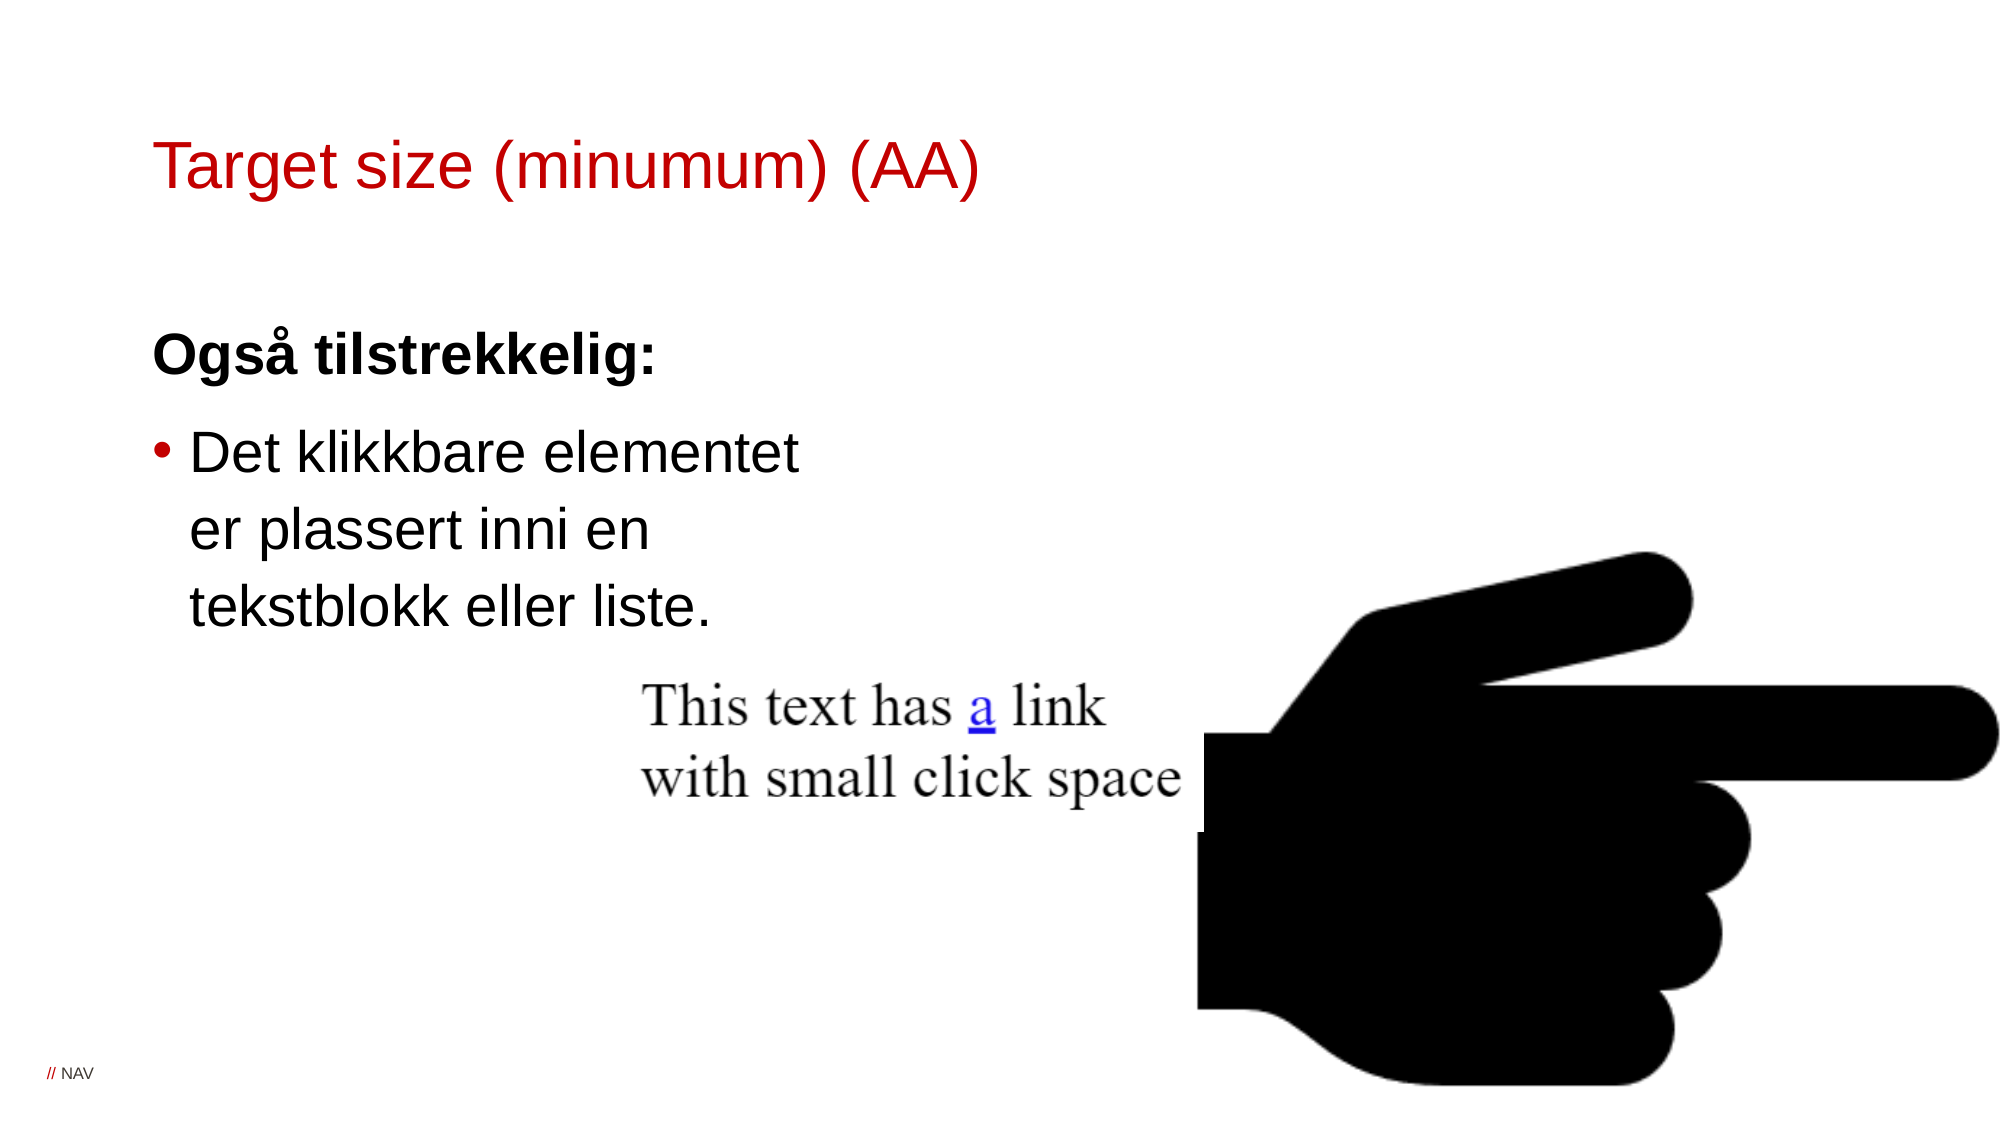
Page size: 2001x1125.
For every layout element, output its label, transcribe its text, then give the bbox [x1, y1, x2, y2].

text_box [621, 362, 2000, 1125]
list Også tilstrekkelig: Det klikkbare elementet er plassert inni en tekstblokk eller liste. [137, 316, 859, 1014]
title Target size (minumum) (AA) [137, 79, 1346, 255]
